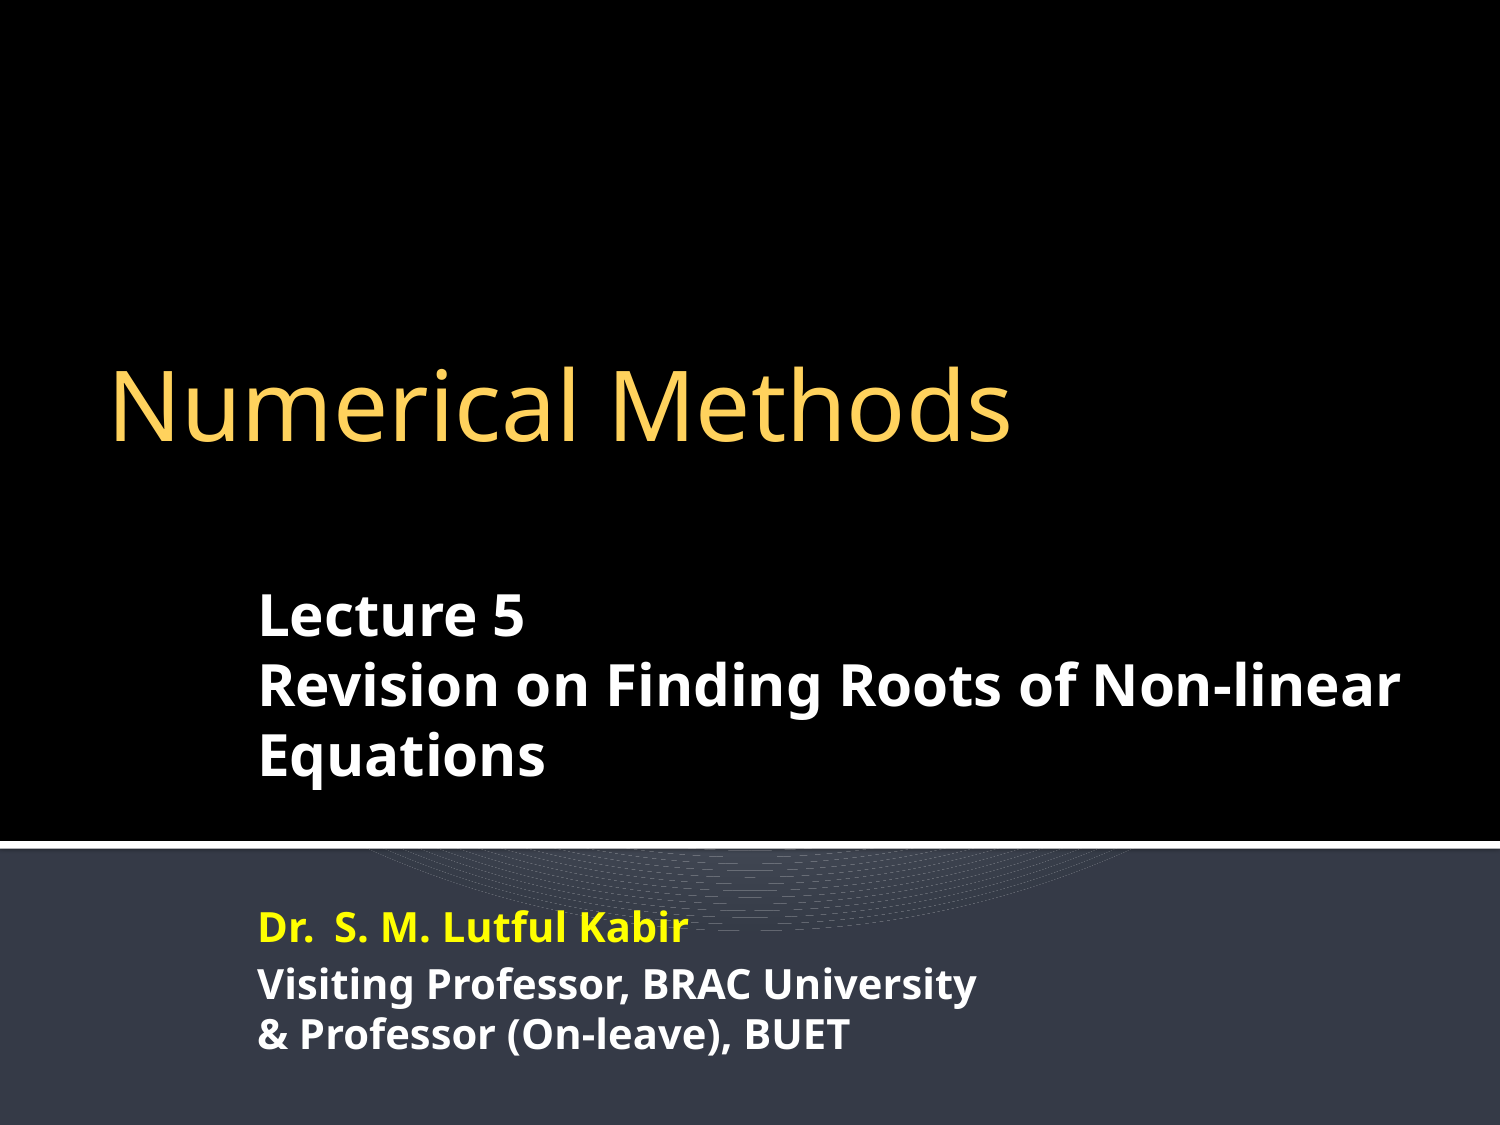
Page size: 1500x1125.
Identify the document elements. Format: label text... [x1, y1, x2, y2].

text_box Lecture 5 Revision on Finding Roots of Non-linear Equations Dr. S. M. Lutful Kabir Visiting Professor, BRAC University & Professor (On-leave), BUET [242, 578, 1410, 1118]
text_box Numerical Methods [87, 215, 1413, 462]
